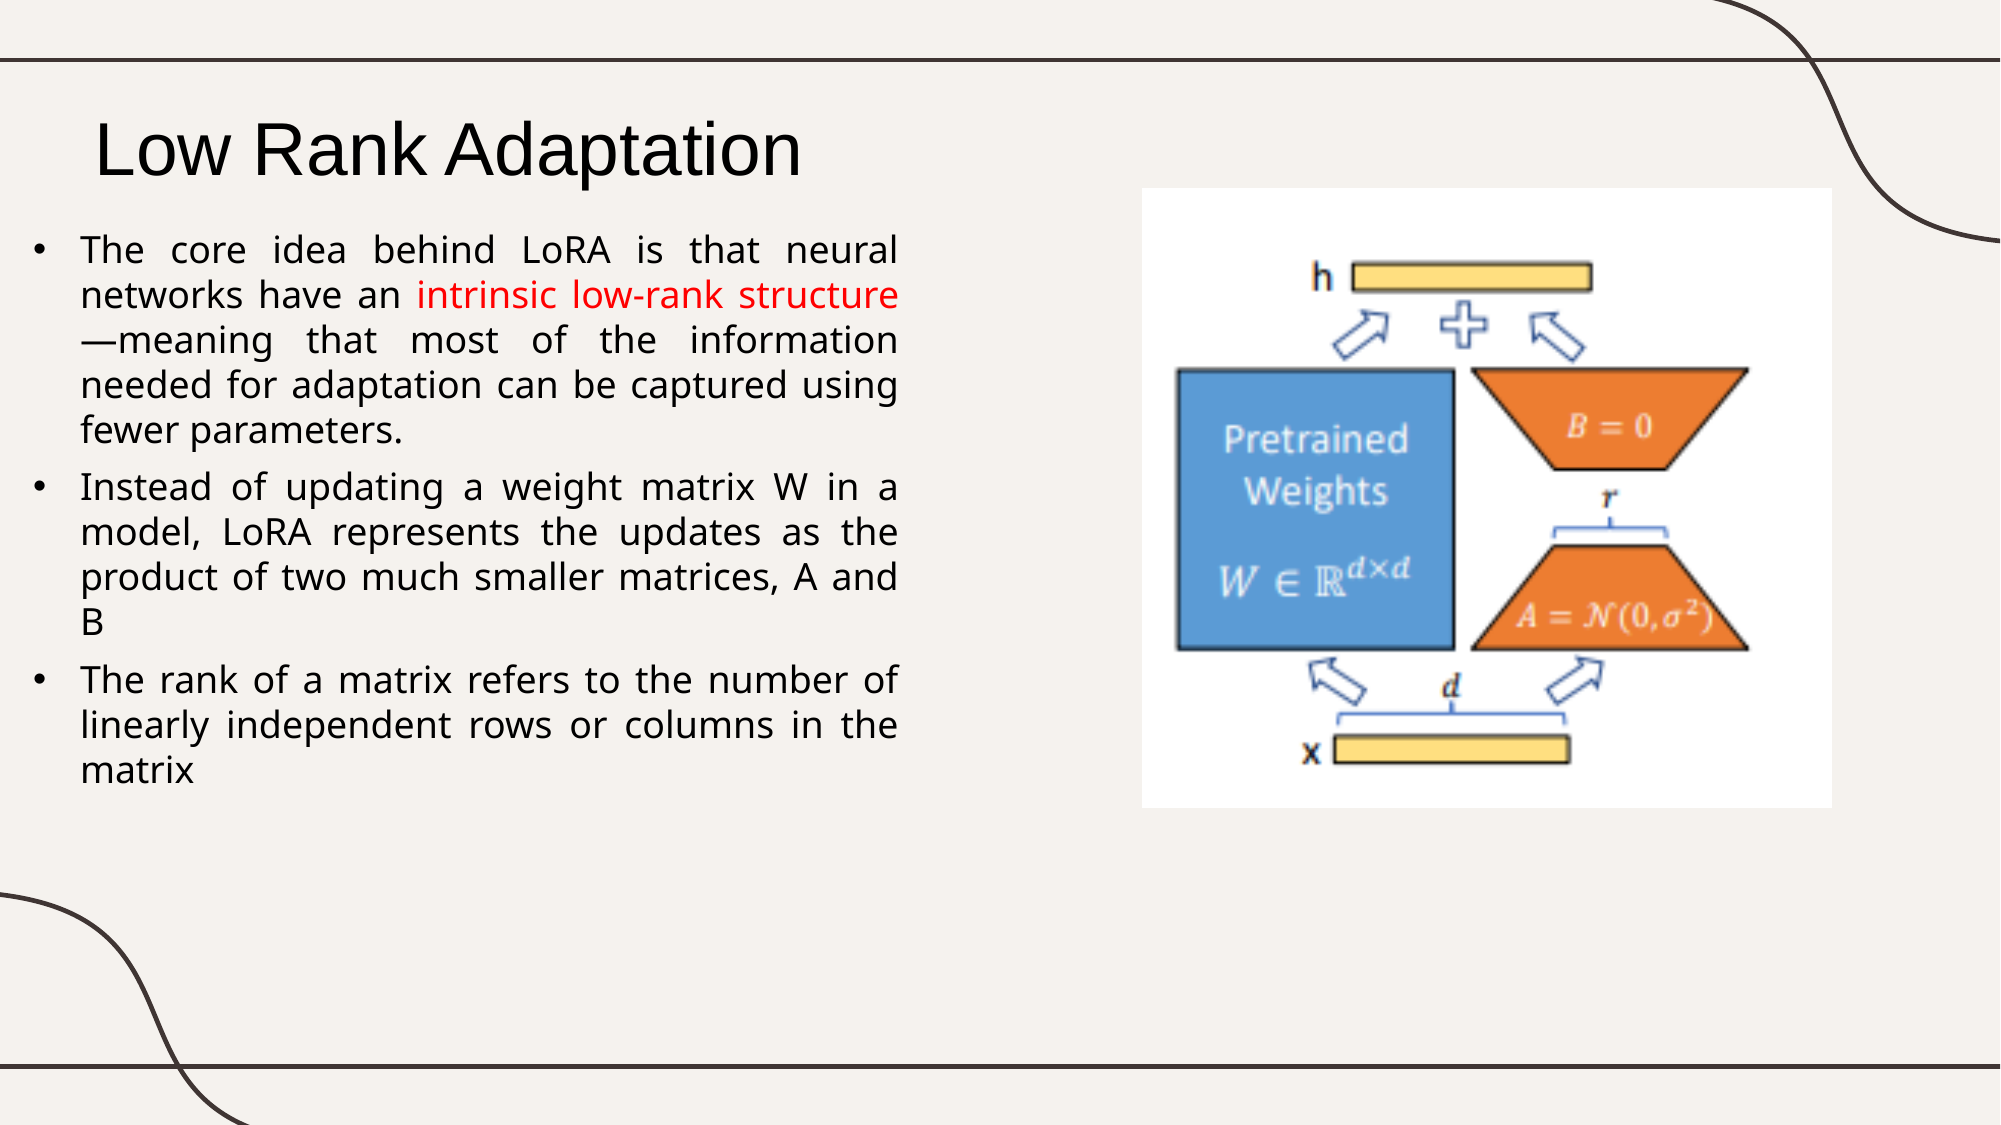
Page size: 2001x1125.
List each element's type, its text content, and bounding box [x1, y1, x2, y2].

picture [1142, 188, 1833, 808]
text_box Low Rank Adaptation [79, 93, 1322, 219]
text_box The core idea behind LoRA is that neural networks have an intrinsic low-rank structure—meaning that most of the information needed for adaptation can be captured using fewer parameters. Instead of updating a weight matrix W in a model, LoRA represents the updates as the product of two much smaller matrices, A and B The rank of a matrix refers to the number of linearly independent rows or columns in the matrix [18, 218, 915, 799]
